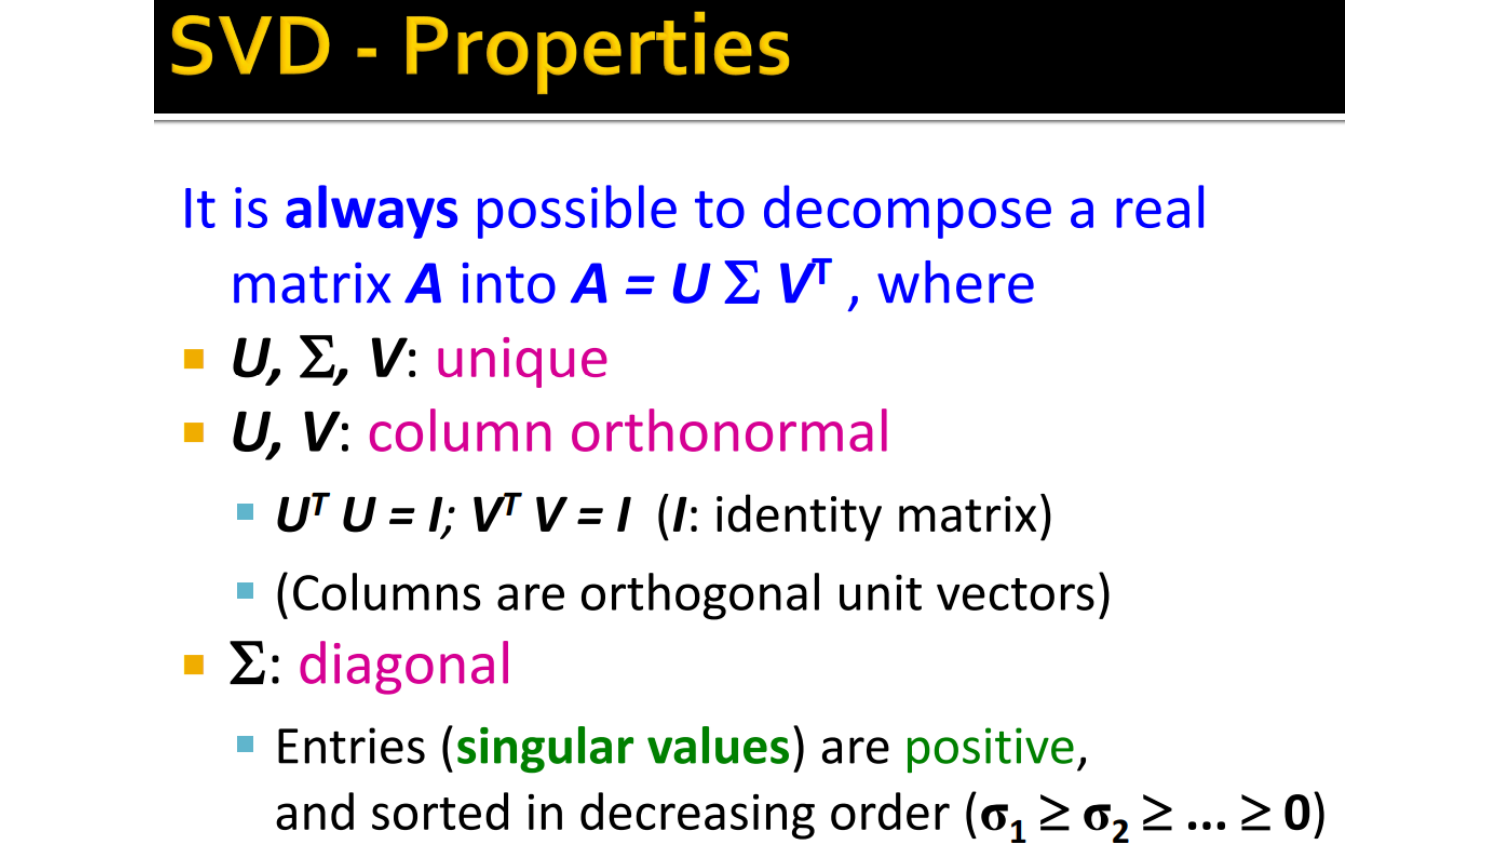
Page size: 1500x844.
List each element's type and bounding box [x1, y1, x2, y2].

picture [154, 0, 1346, 844]
